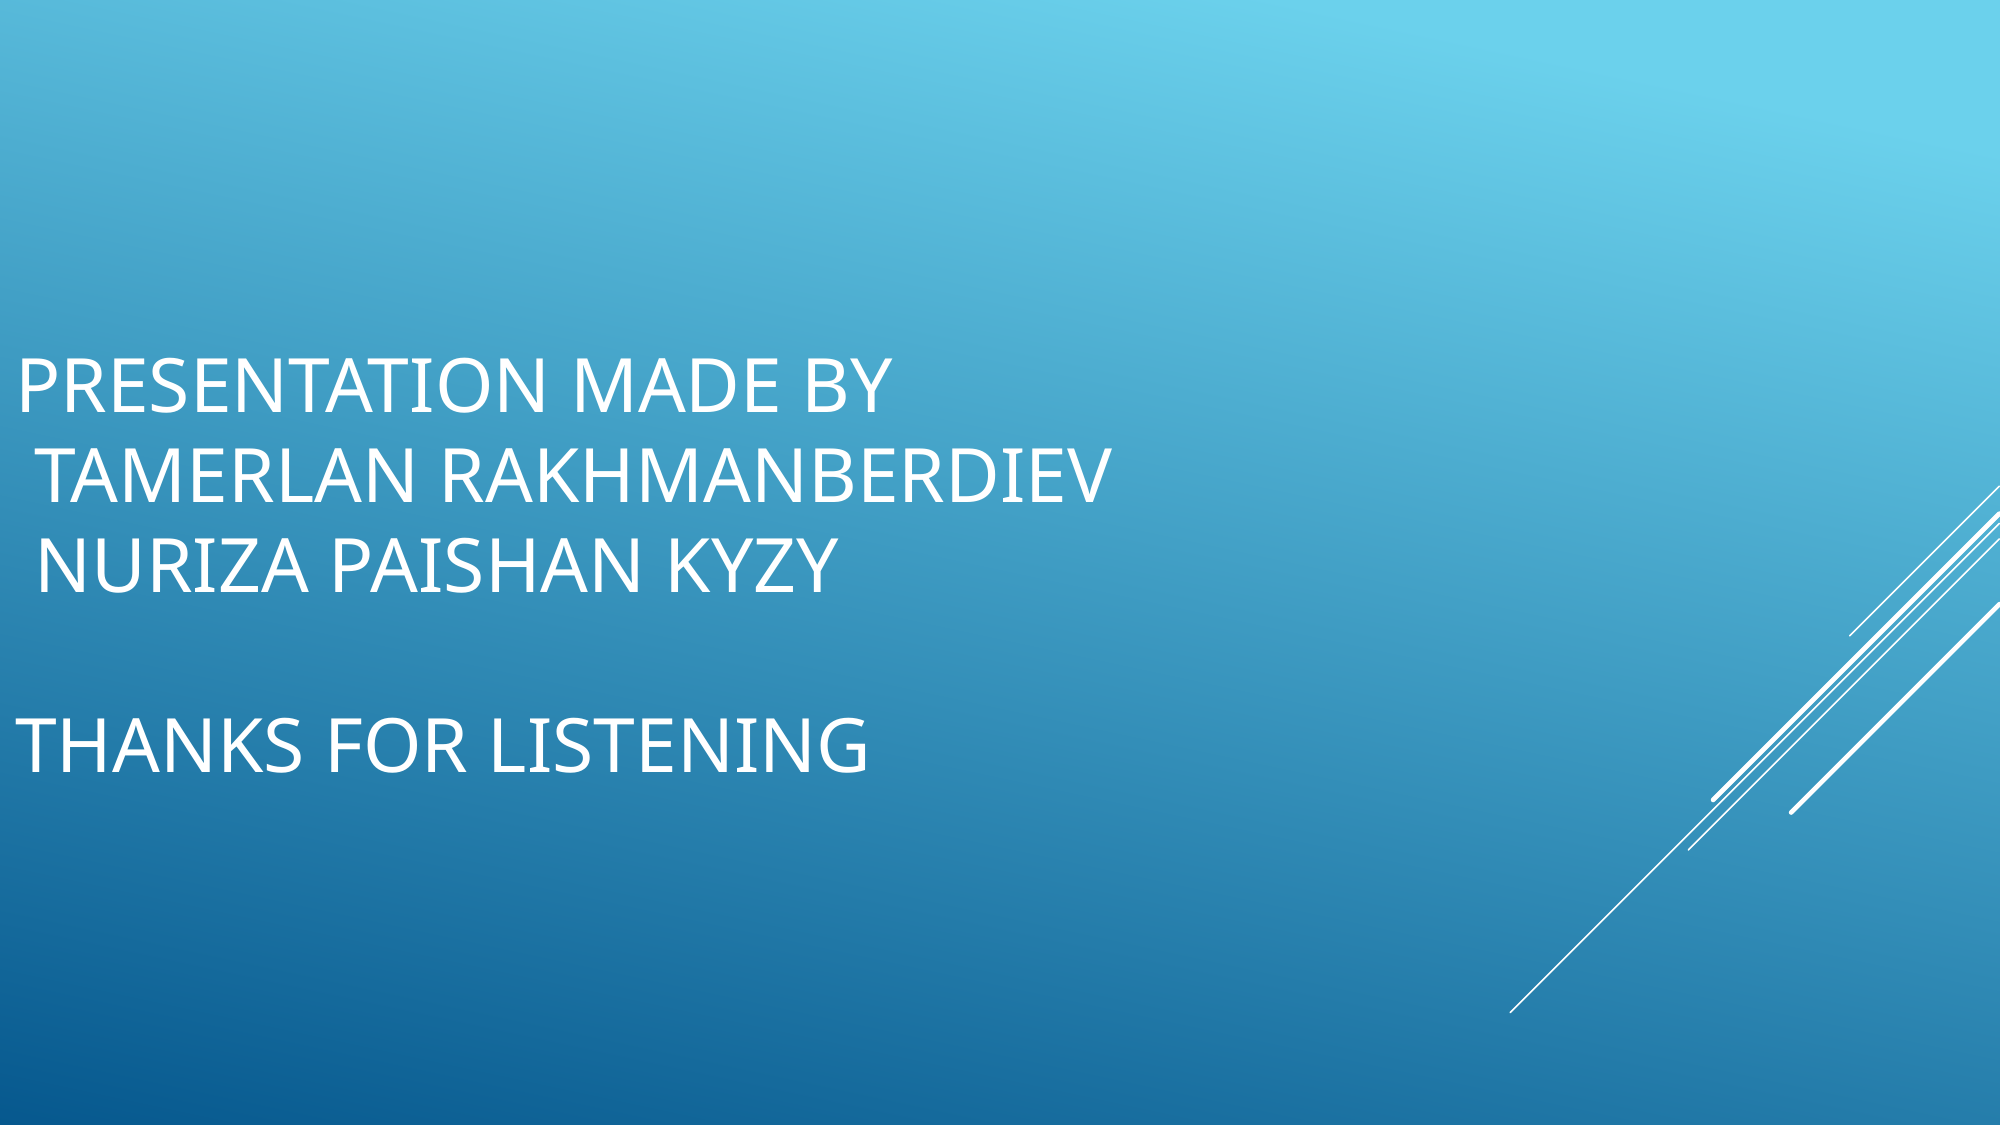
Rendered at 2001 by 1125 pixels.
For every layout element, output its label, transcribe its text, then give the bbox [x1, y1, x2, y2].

title Presentation made by Tamerlan Rakhmanberdiev Nuriza paishan kyzy thanks for listening [0, 0, 2000, 1125]
